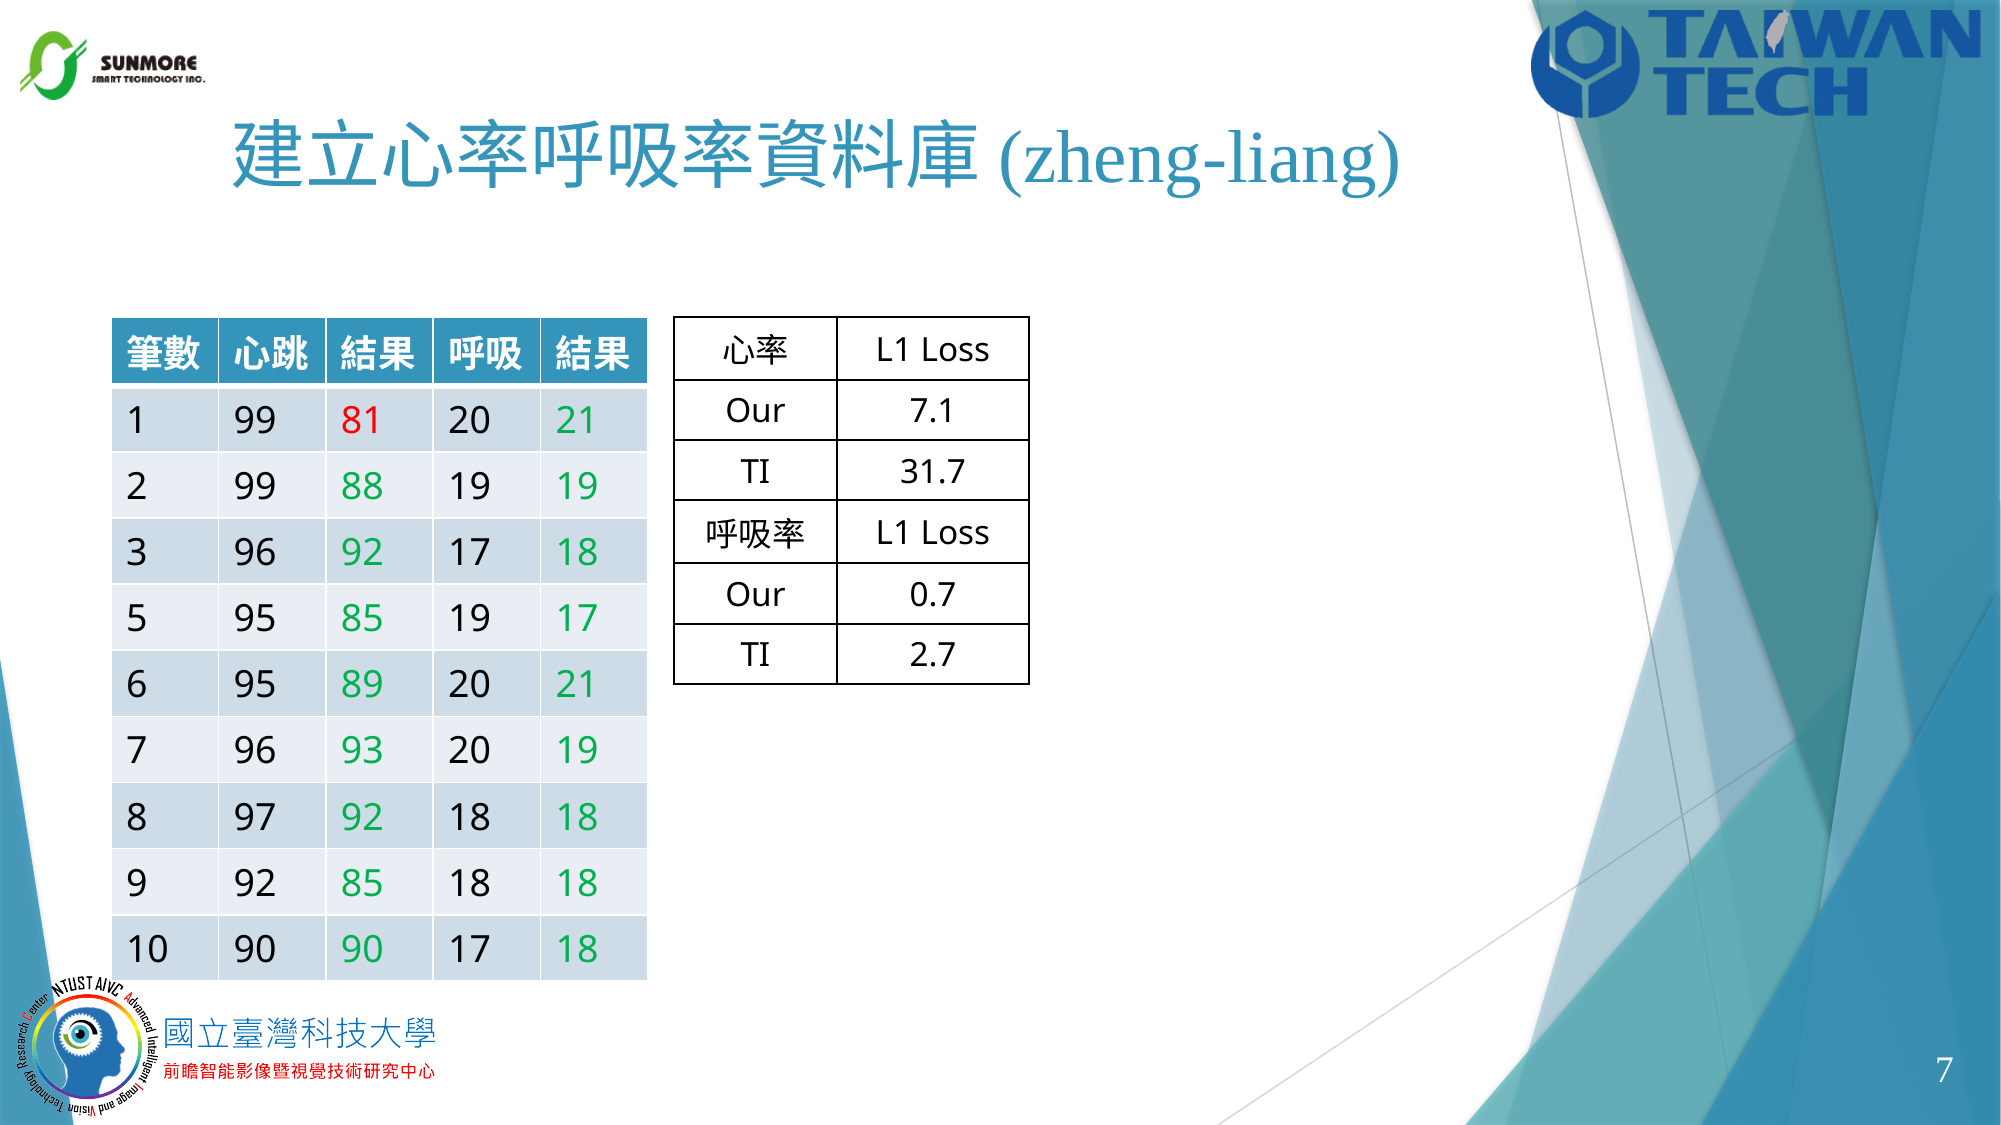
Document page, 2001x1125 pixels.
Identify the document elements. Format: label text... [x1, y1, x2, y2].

table_cell 18 [541, 783, 647, 848]
table_cell 96 [219, 519, 325, 583]
table_cell 20 [434, 651, 540, 716]
table_cell 18 [434, 849, 540, 914]
table_cell 19 [541, 453, 647, 517]
table_header 心率 [675, 318, 836, 379]
table_cell 99 [219, 453, 325, 517]
table_header 心跳 [219, 318, 325, 383]
table_cell 9 [112, 849, 218, 914]
table_cell 7.1 [838, 381, 1028, 439]
table_header 結果 [327, 318, 432, 383]
table_cell 20 [434, 717, 540, 782]
table_cell Our [675, 564, 836, 623]
table_cell 19 [434, 453, 540, 517]
table_cell 92 [327, 783, 432, 848]
table_header 結果 [541, 318, 647, 383]
table_cell 呼吸率 [675, 501, 836, 562]
table_header 筆數 [112, 318, 218, 383]
table_cell 17 [434, 916, 540, 980]
table_cell 85 [327, 585, 432, 649]
table_cell 90 [327, 916, 432, 980]
table_cell 92 [219, 849, 325, 914]
table_cell 0.7 [838, 564, 1028, 623]
table_cell 81 [327, 389, 432, 451]
table_cell 92 [327, 519, 432, 583]
table_cell TI [675, 625, 836, 683]
slide_number 7 [1856, 1037, 1969, 1097]
table_header L1 Loss [838, 318, 1028, 379]
title 建立心率呼吸率資料庫(zheng-liang) [111, 99, 1522, 317]
table_cell 88 [327, 453, 432, 517]
table_cell 95 [219, 585, 325, 649]
table_cell L1 Loss [838, 501, 1028, 562]
table_cell 19 [541, 717, 647, 782]
table_cell 5 [112, 585, 218, 649]
table_cell 21 [541, 389, 647, 451]
table_cell 18 [541, 849, 647, 914]
table_cell 7 [112, 717, 218, 782]
picture [19, 30, 236, 100]
table_cell TI [675, 441, 836, 499]
table_cell 18 [541, 916, 647, 980]
table_cell 21 [541, 651, 647, 716]
table_cell 95 [219, 651, 325, 716]
table_cell 8 [112, 783, 218, 848]
table_cell 3 [112, 519, 218, 583]
table_cell 31.7 [838, 441, 1028, 499]
table_cell 99 [219, 389, 325, 451]
table_cell 85 [327, 849, 432, 914]
table_cell 2 [112, 453, 218, 517]
table_cell Our [675, 381, 836, 439]
table_cell 6 [112, 651, 218, 716]
table_cell 93 [327, 717, 432, 782]
table_cell 97 [219, 783, 325, 848]
table_cell 17 [541, 585, 647, 649]
table_cell 17 [434, 519, 540, 583]
table_cell 1 [112, 389, 218, 451]
table_cell 2.7 [838, 625, 1028, 683]
table_cell 10 [112, 916, 218, 980]
table_header 呼吸 [434, 318, 540, 383]
table_cell 18 [541, 519, 647, 583]
table_cell 89 [327, 651, 432, 716]
table_cell 20 [434, 389, 540, 451]
table_cell 96 [219, 717, 325, 782]
table_cell 18 [434, 783, 540, 848]
table_cell 90 [219, 916, 325, 980]
picture [16, 976, 455, 1117]
picture [1531, 10, 1981, 118]
table_cell 19 [434, 585, 540, 649]
